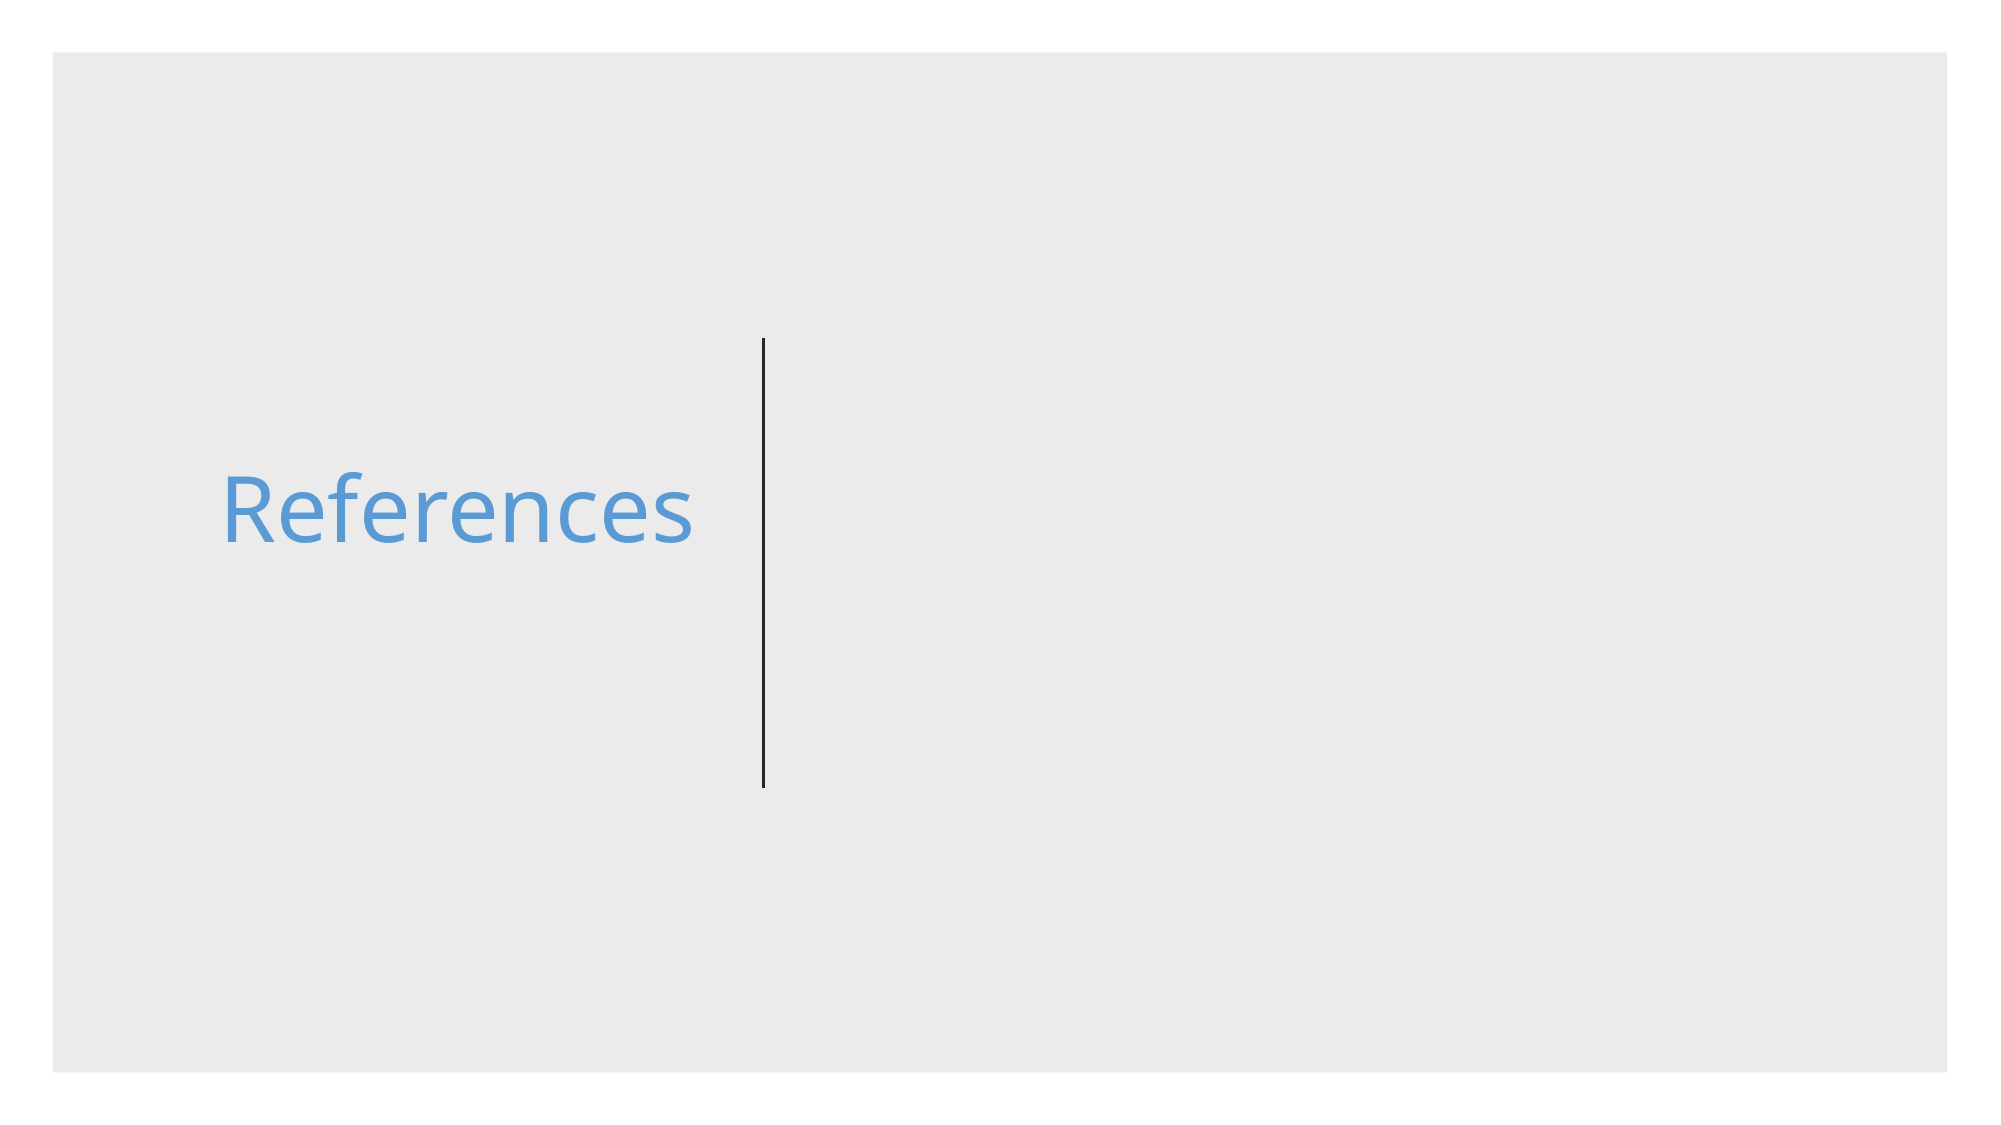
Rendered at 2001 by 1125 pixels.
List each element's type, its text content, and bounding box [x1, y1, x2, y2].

title References [137, 158, 711, 967]
text_box [52, 51, 1948, 1073]
